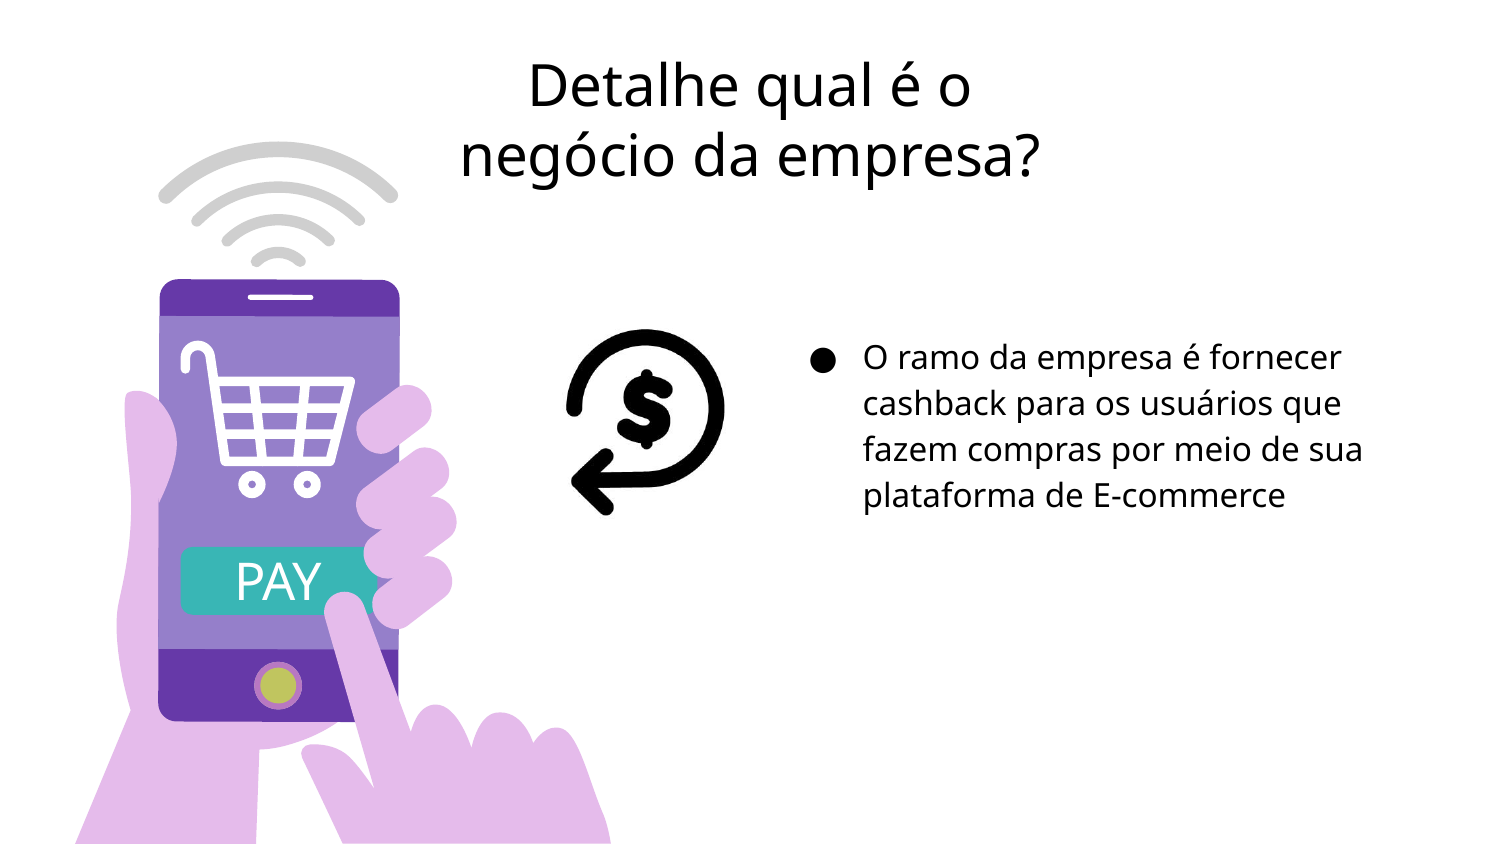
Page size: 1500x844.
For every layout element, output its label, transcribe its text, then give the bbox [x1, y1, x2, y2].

text_box [191, 181, 366, 227]
text_box [75, 390, 338, 844]
text_box [221, 214, 335, 247]
text_box [400, 424, 427, 460]
text_box [249, 377, 261, 403]
text_box [250, 246, 306, 268]
text_box [381, 650, 399, 697]
text_box [180, 340, 355, 467]
text_box [247, 294, 314, 301]
title PAY [181, 550, 376, 610]
text_box O ramo da empresa é fornecer cashback para os usuários que fazem compras por meio de sua plataforma de E-commerce [772, 315, 1408, 530]
text_box [260, 667, 297, 704]
text_box [293, 470, 321, 499]
text_box [217, 403, 345, 413]
text_box [292, 439, 305, 467]
text_box [296, 413, 308, 429]
text_box [252, 413, 264, 429]
text_box [158, 315, 400, 650]
text_box [356, 447, 450, 530]
text_box [373, 556, 453, 630]
text_box [159, 279, 400, 316]
text_box [238, 470, 266, 499]
title Detalhe qual é o negócio da empresa? [412, 67, 1088, 169]
text_box [158, 141, 399, 204]
text_box [158, 649, 355, 723]
picture [546, 323, 744, 521]
text_box [220, 429, 341, 439]
text_box [183, 610, 324, 615]
text_box [356, 384, 432, 454]
text_box [254, 661, 303, 710]
text_box [298, 377, 311, 403]
text_box [363, 496, 457, 579]
text_box [184, 546, 364, 550]
text_box [150, 397, 177, 504]
text_box [255, 439, 268, 467]
text_box [301, 610, 611, 844]
